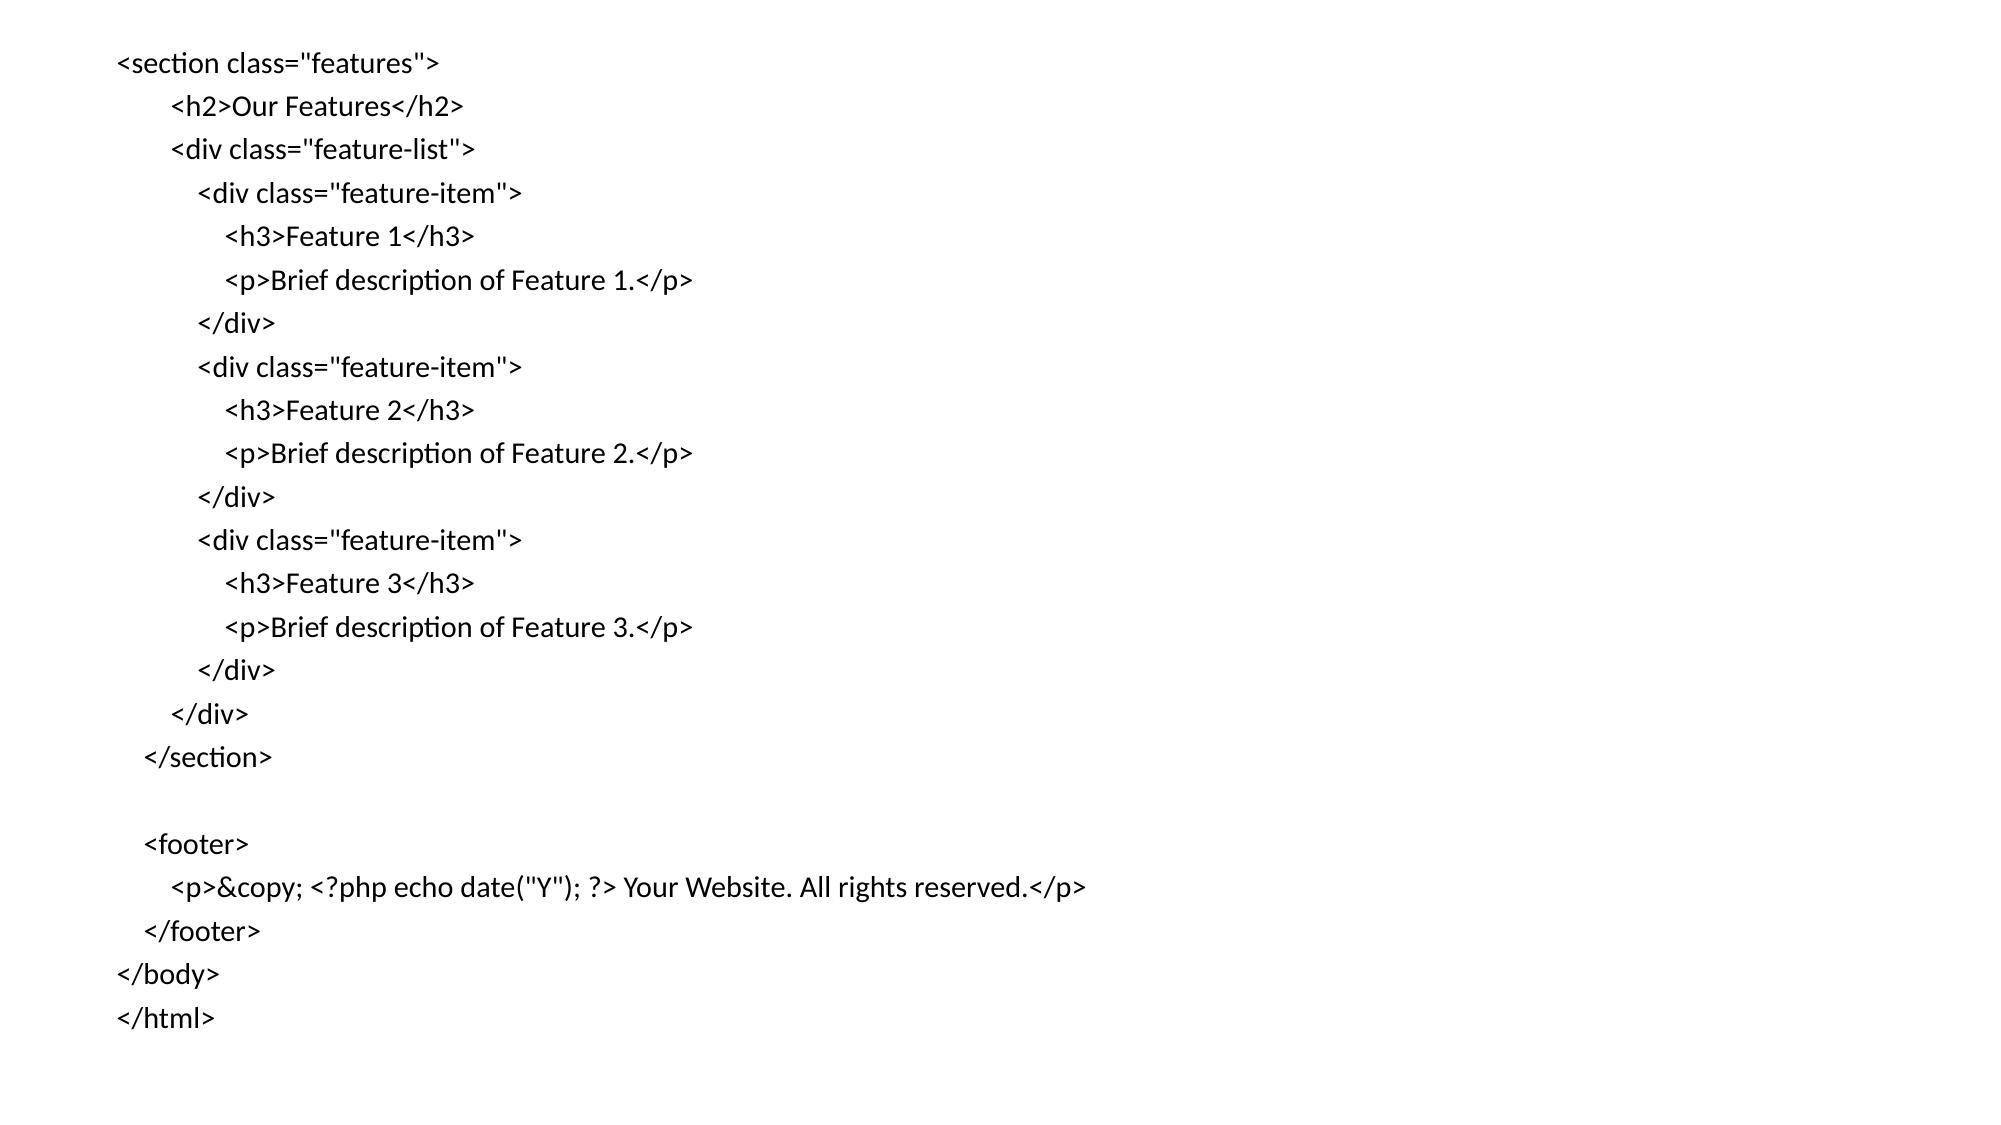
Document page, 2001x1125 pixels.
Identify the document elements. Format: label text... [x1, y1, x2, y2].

list <section class="features"> <h2>Our Features</h2> <div class="feature-list"> <div class="feature-item"> <h3>Feature 1</h3> <p>Brief description of Feature 1.</p> </div> <div class="feature-item"> <h3>Feature 2</h3> <p>Brief description of Feature 2.</p> </div> <div class="feature-item"> <h3>Feature 3</h3> <p>Brief description of Feature 3.</p> </div> </div> </section> <footer> <p>&copy; <?php echo date("Y"); ?> Your Website. All rights reserved.</p> </footer> </body> </html> [101, 39, 1827, 1046]
